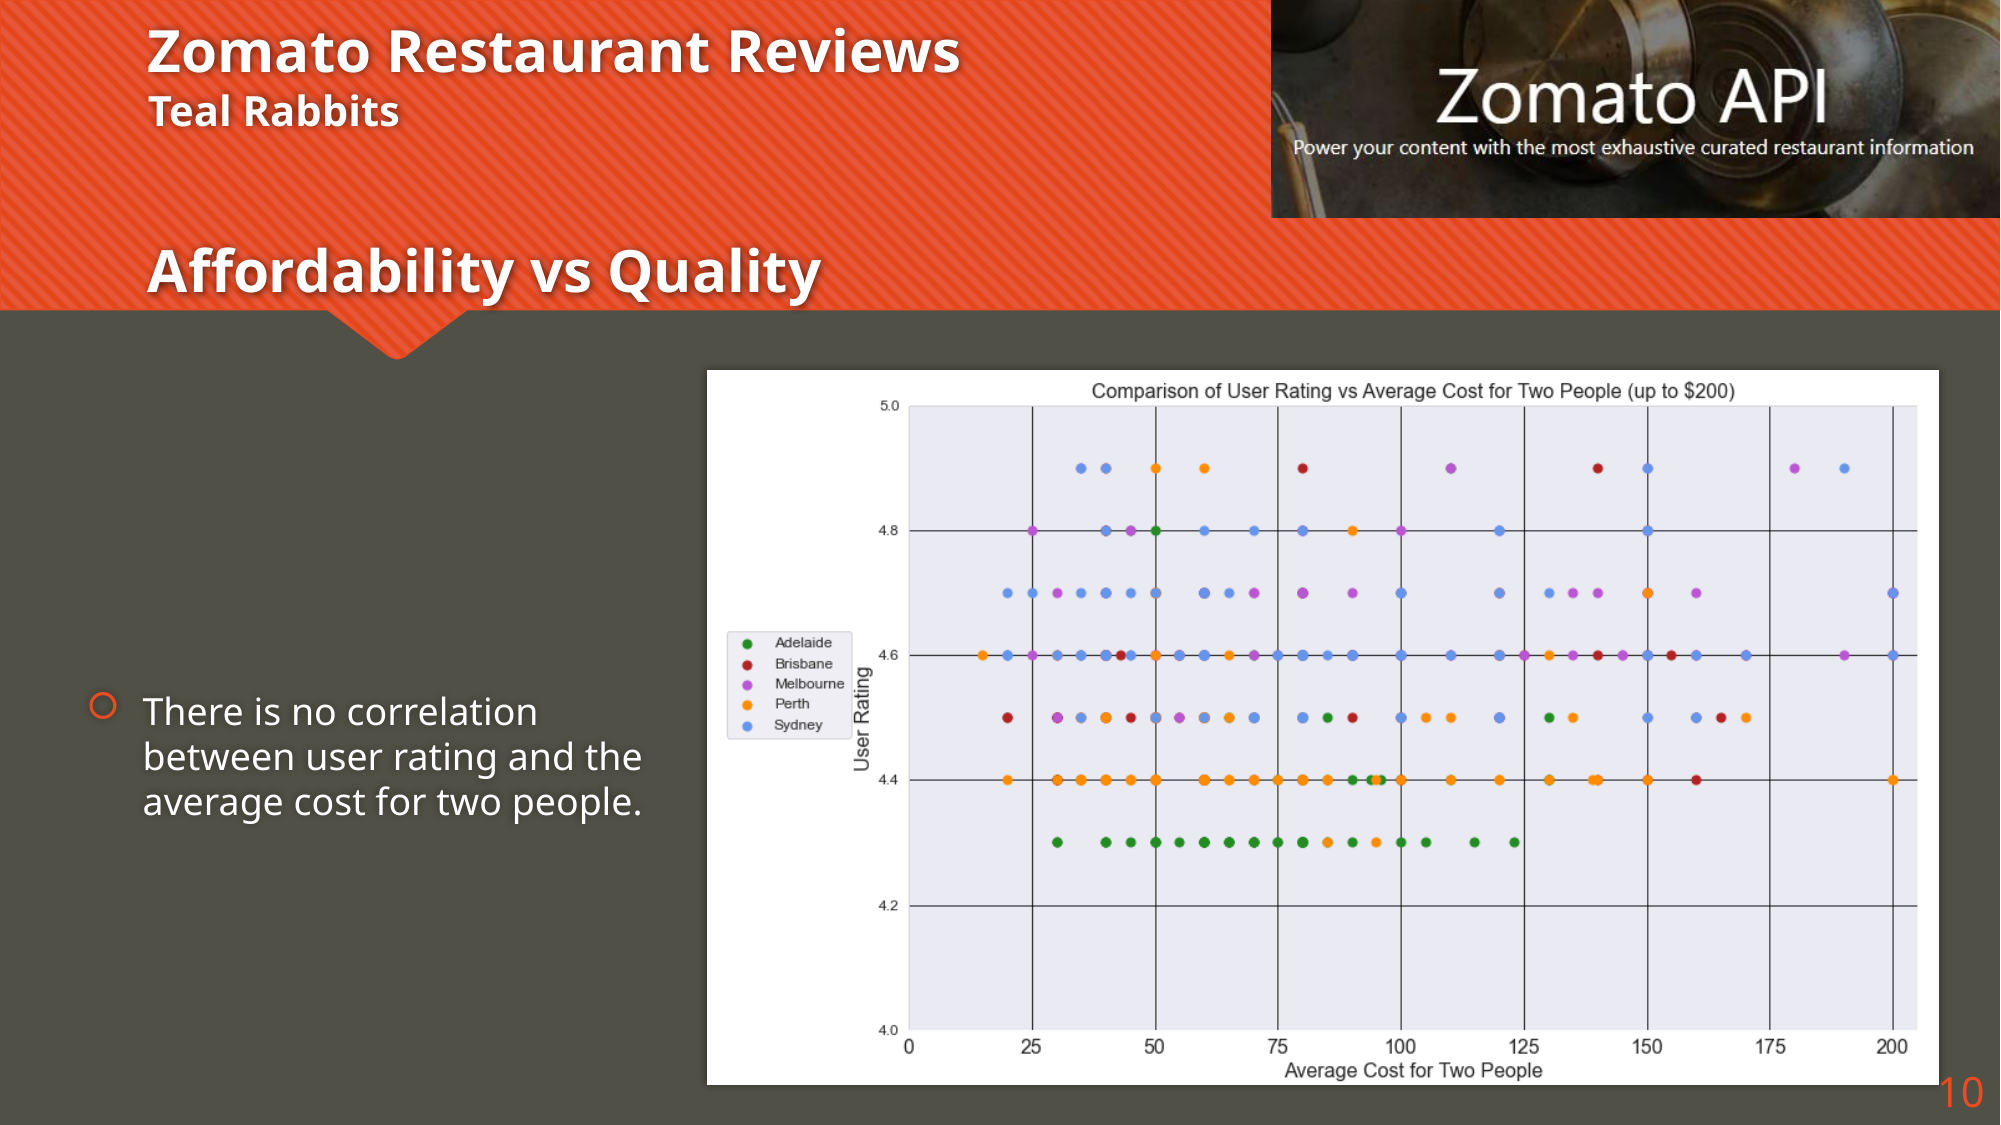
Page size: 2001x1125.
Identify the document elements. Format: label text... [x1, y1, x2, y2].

list There is no correlation between user rating and the average cost for two people. [71, 615, 700, 840]
title Zomato Restaurant Reviews Teal Rabbits Affordability vs Quality [132, 0, 2000, 313]
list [706, 370, 1940, 1085]
slide_number 10 [1825, 1044, 2000, 1125]
